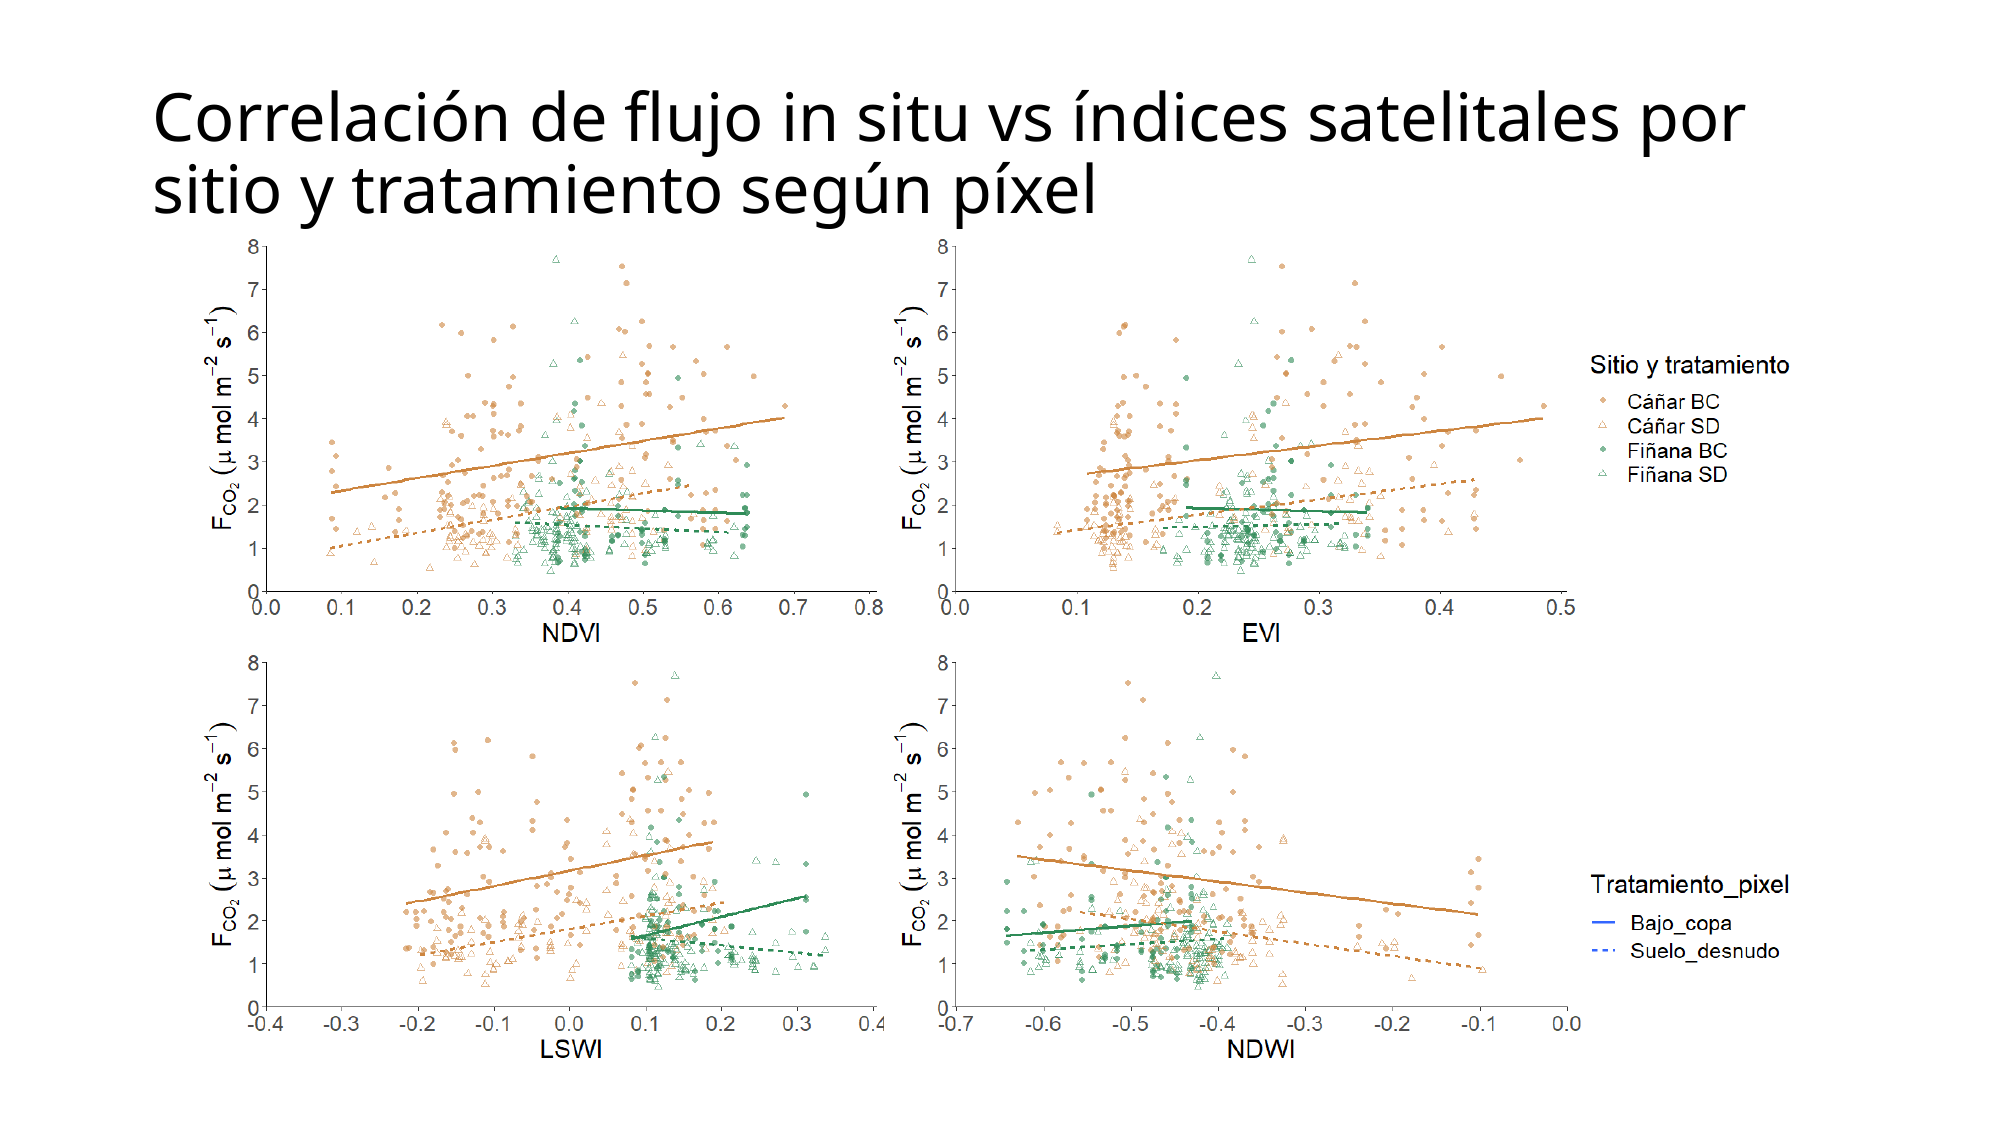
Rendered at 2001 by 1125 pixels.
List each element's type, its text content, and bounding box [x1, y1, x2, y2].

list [187, 230, 1813, 1078]
title Correlación de flujo in situ vs índices satelitales por sitio y tratamiento según píxel [137, 47, 1863, 265]
